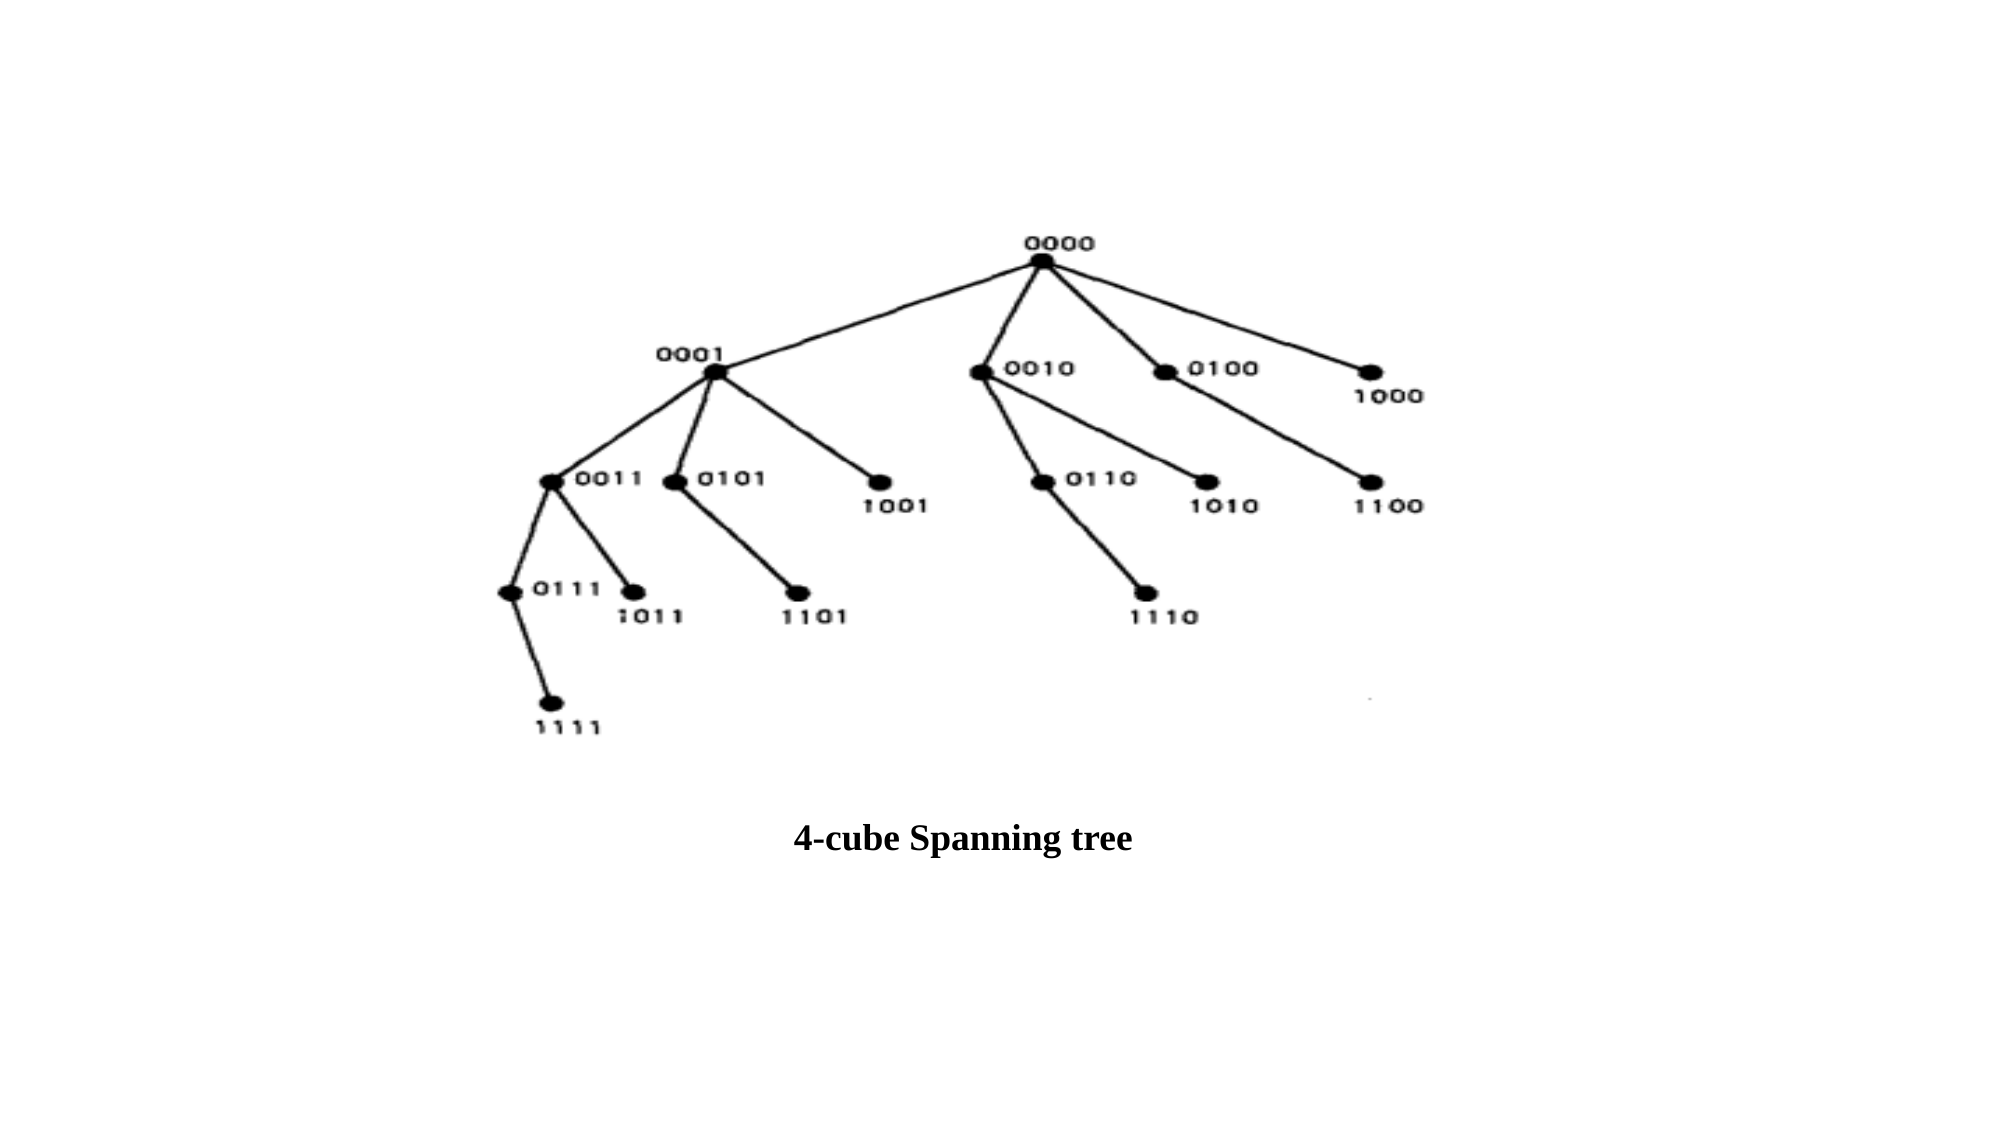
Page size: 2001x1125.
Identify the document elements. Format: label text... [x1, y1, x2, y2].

text_box 4-cube Spanning tree [779, 805, 1148, 866]
picture [453, 216, 1442, 742]
